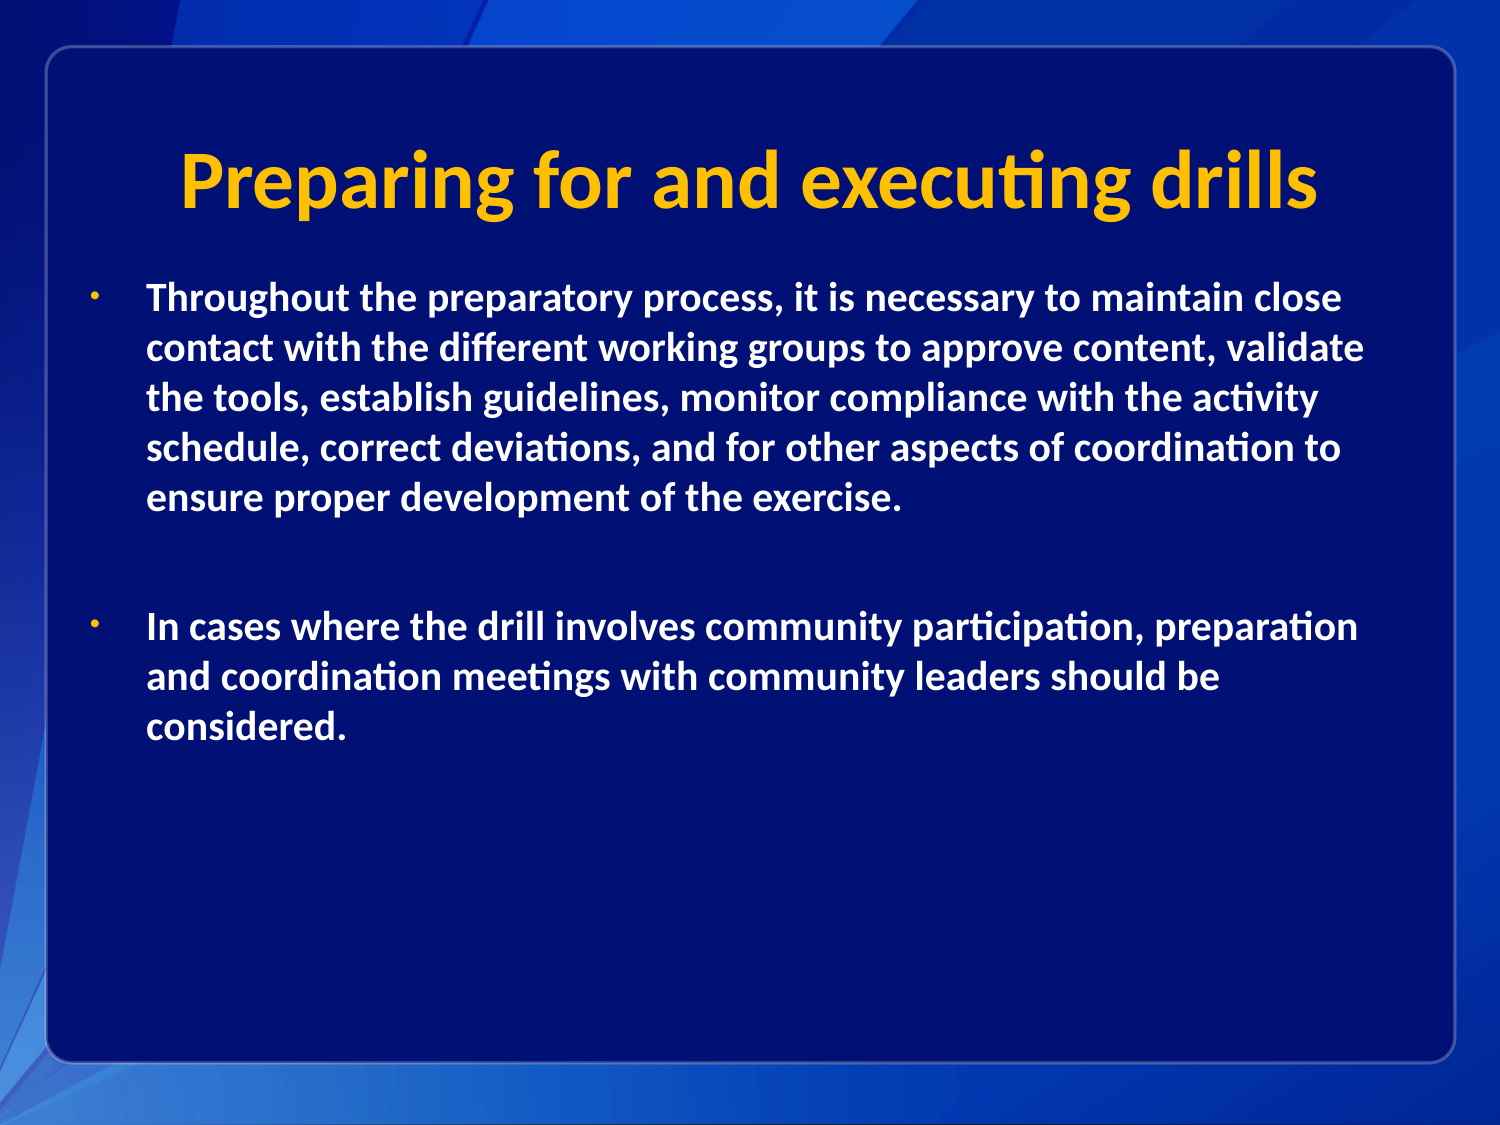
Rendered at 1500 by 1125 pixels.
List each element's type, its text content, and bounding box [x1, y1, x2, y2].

picture [0, 0, 1500, 1125]
title Preparing for and executing drills [75, 45, 1425, 233]
list Throughout the preparatory process, it is necessary to maintain close contact with the different working groups to approve content, validate the tools, establish guidelines, monitor compliance with the activity schedule, correct deviations, and for other aspects of coordination to ensure proper development of the exercise. In cases where the drill involves community participation, preparation and coordination meetings with community leaders should be considered. [75, 262, 1425, 950]
